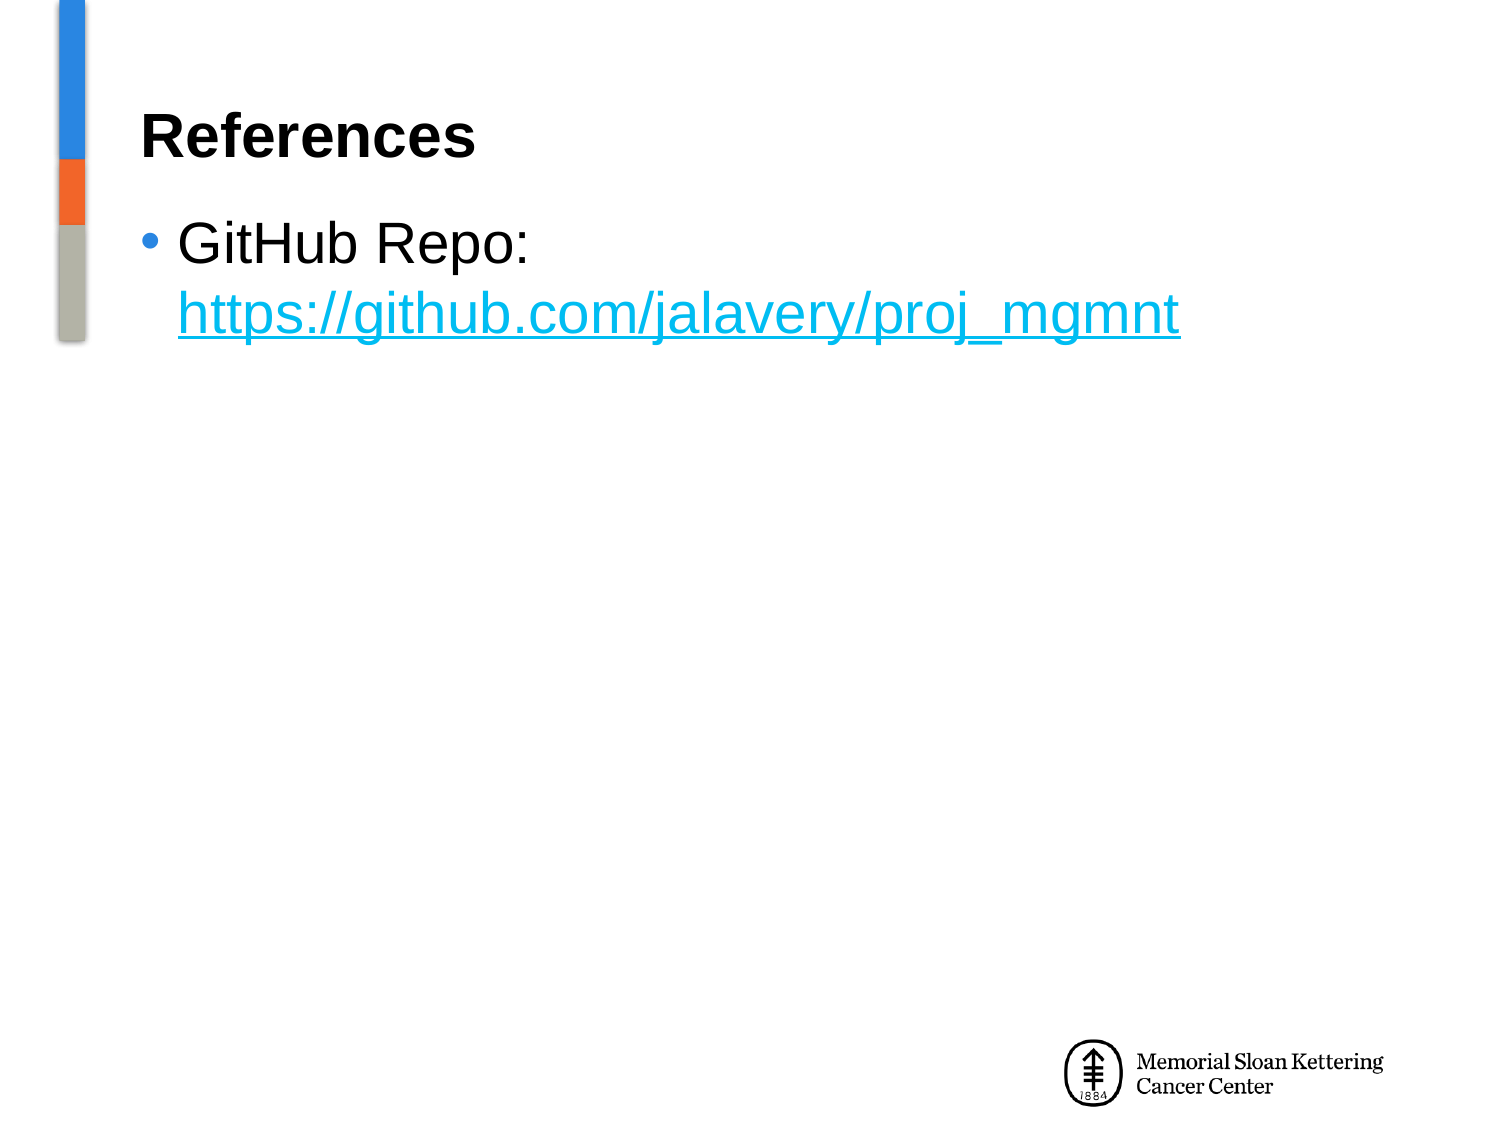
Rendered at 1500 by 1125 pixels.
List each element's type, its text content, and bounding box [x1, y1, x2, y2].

title References [125, 48, 1386, 178]
list GitHub Repo: https://github.com/jalavery/proj_mgmnt [125, 197, 1386, 940]
